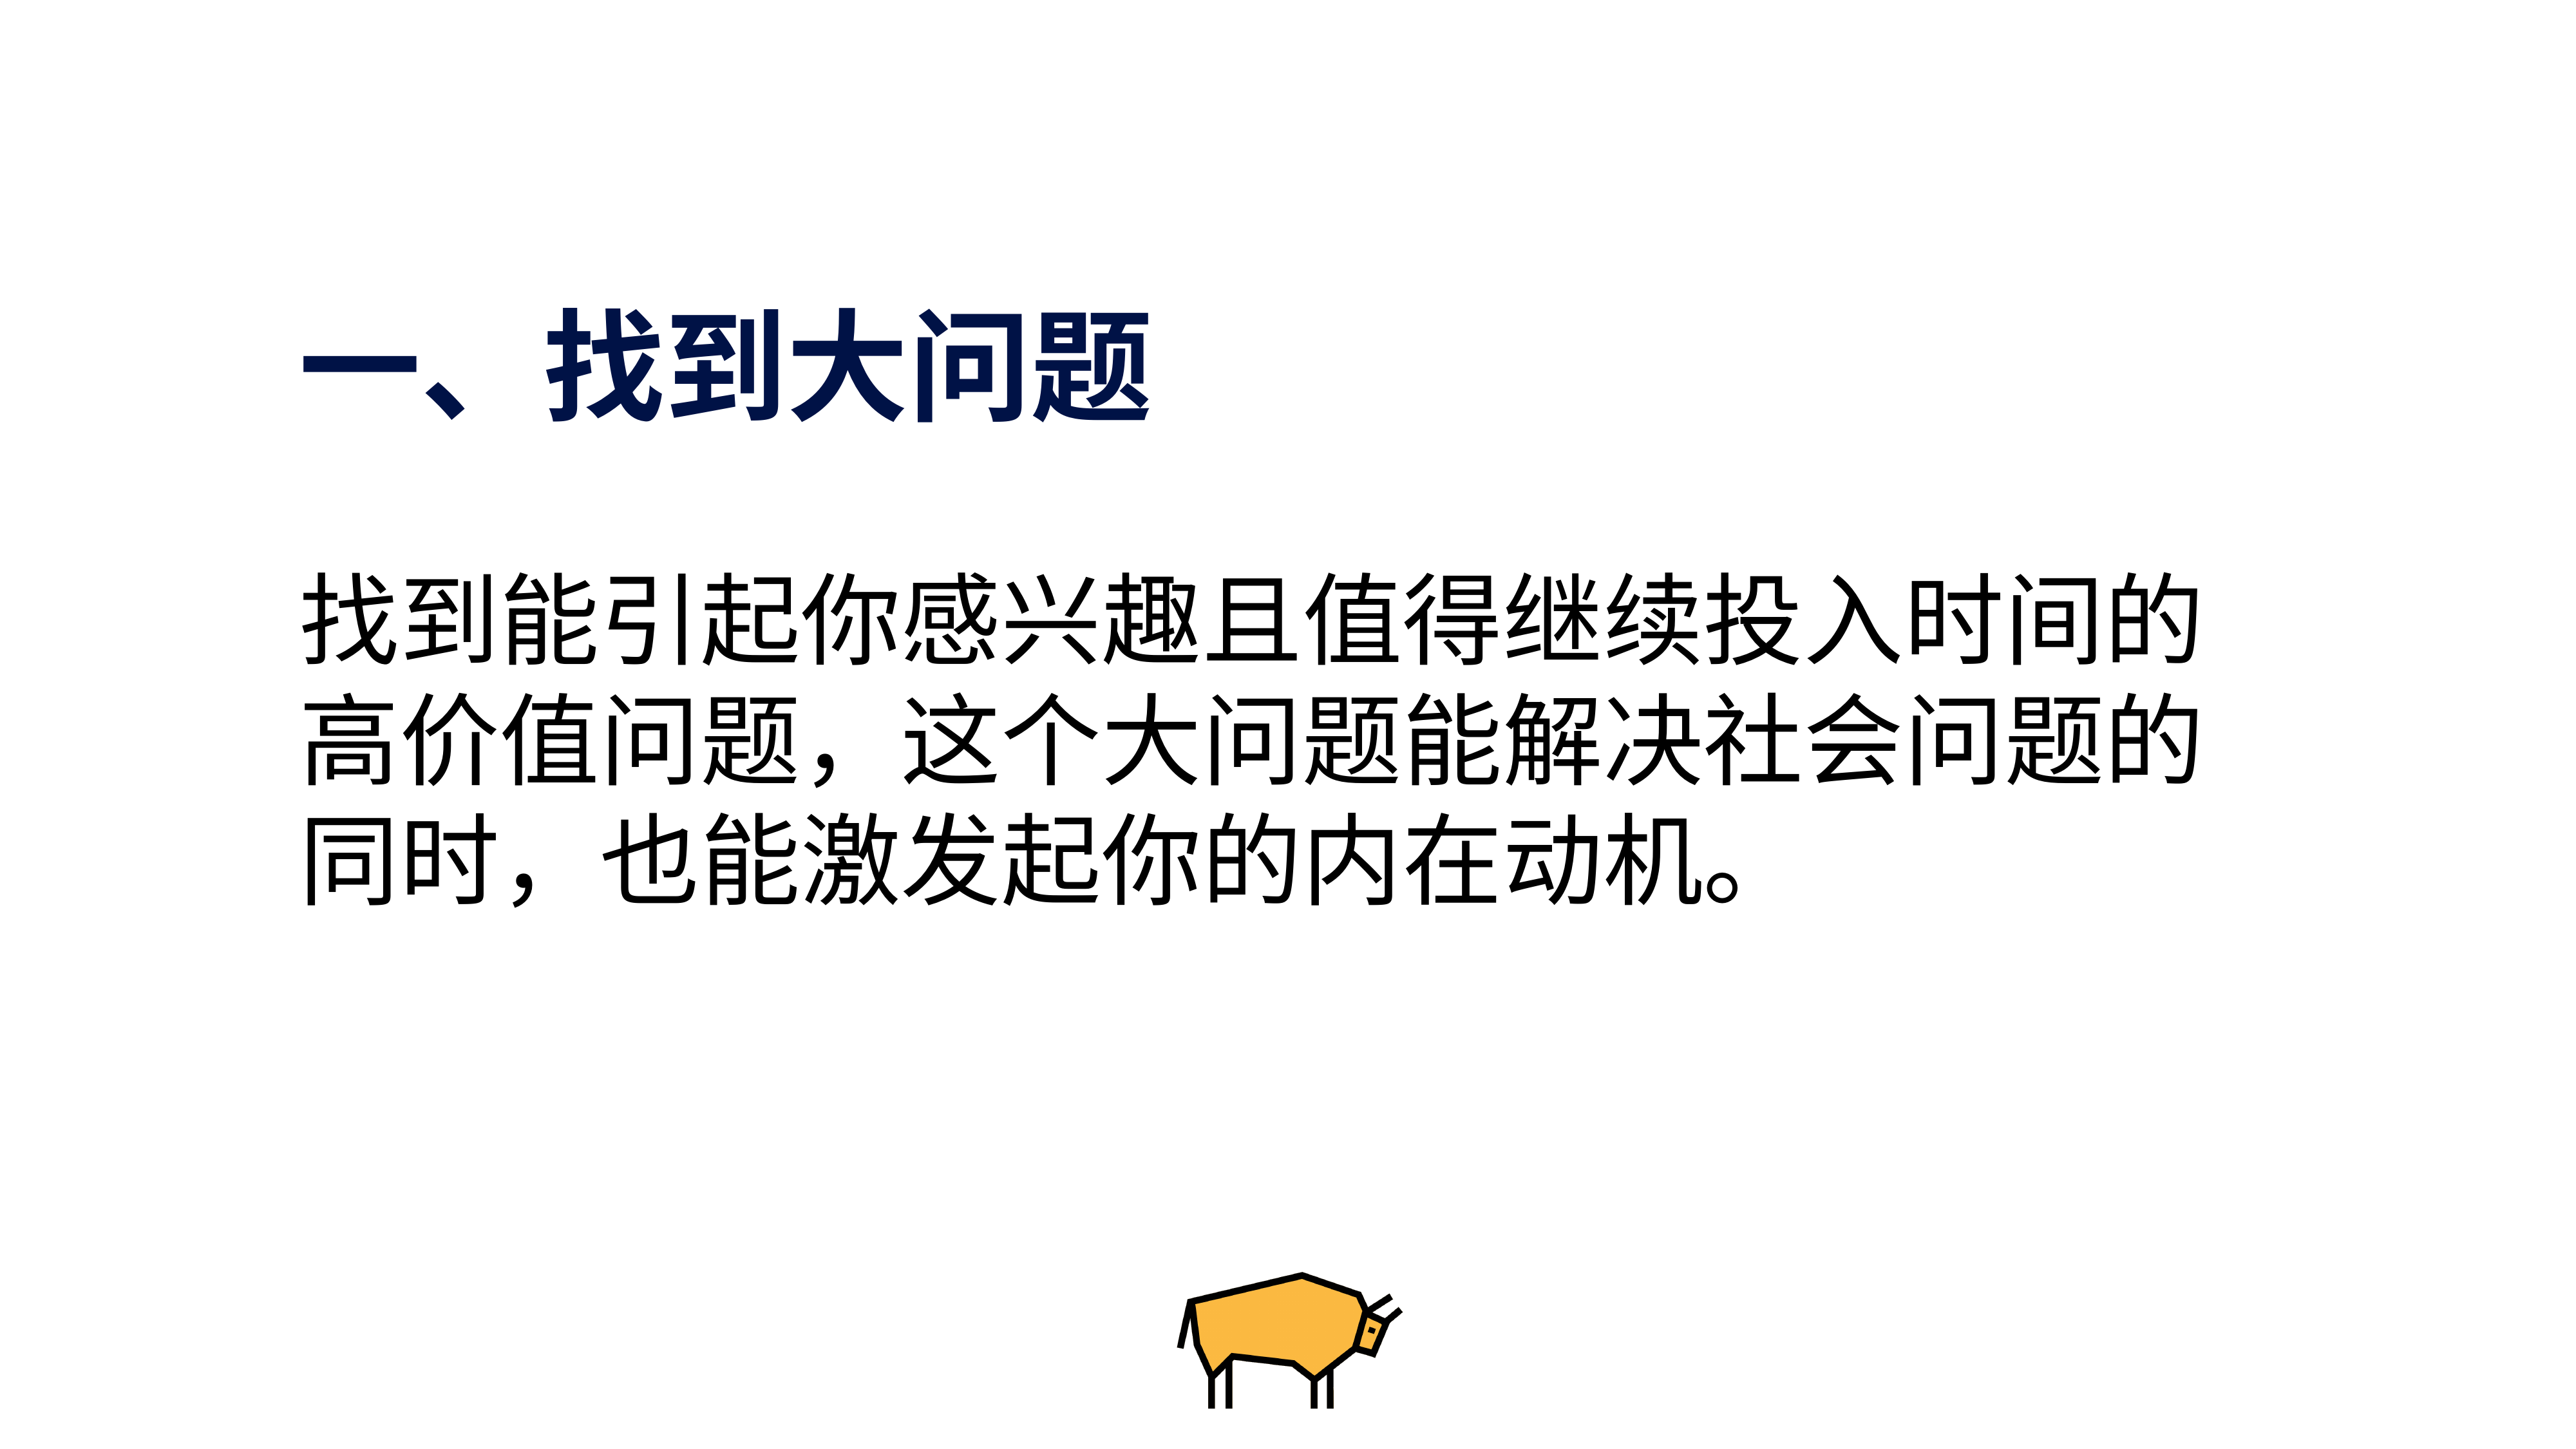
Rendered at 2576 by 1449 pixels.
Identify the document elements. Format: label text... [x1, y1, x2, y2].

title 一、找到大问题 找到能引起你感兴趣且值得继续投入时间的高价值问题，这个大问题能解决社会问题的同时，也能激发起你的内在动机。 [291, 281, 2281, 1047]
picture [1174, 1268, 1408, 1412]
